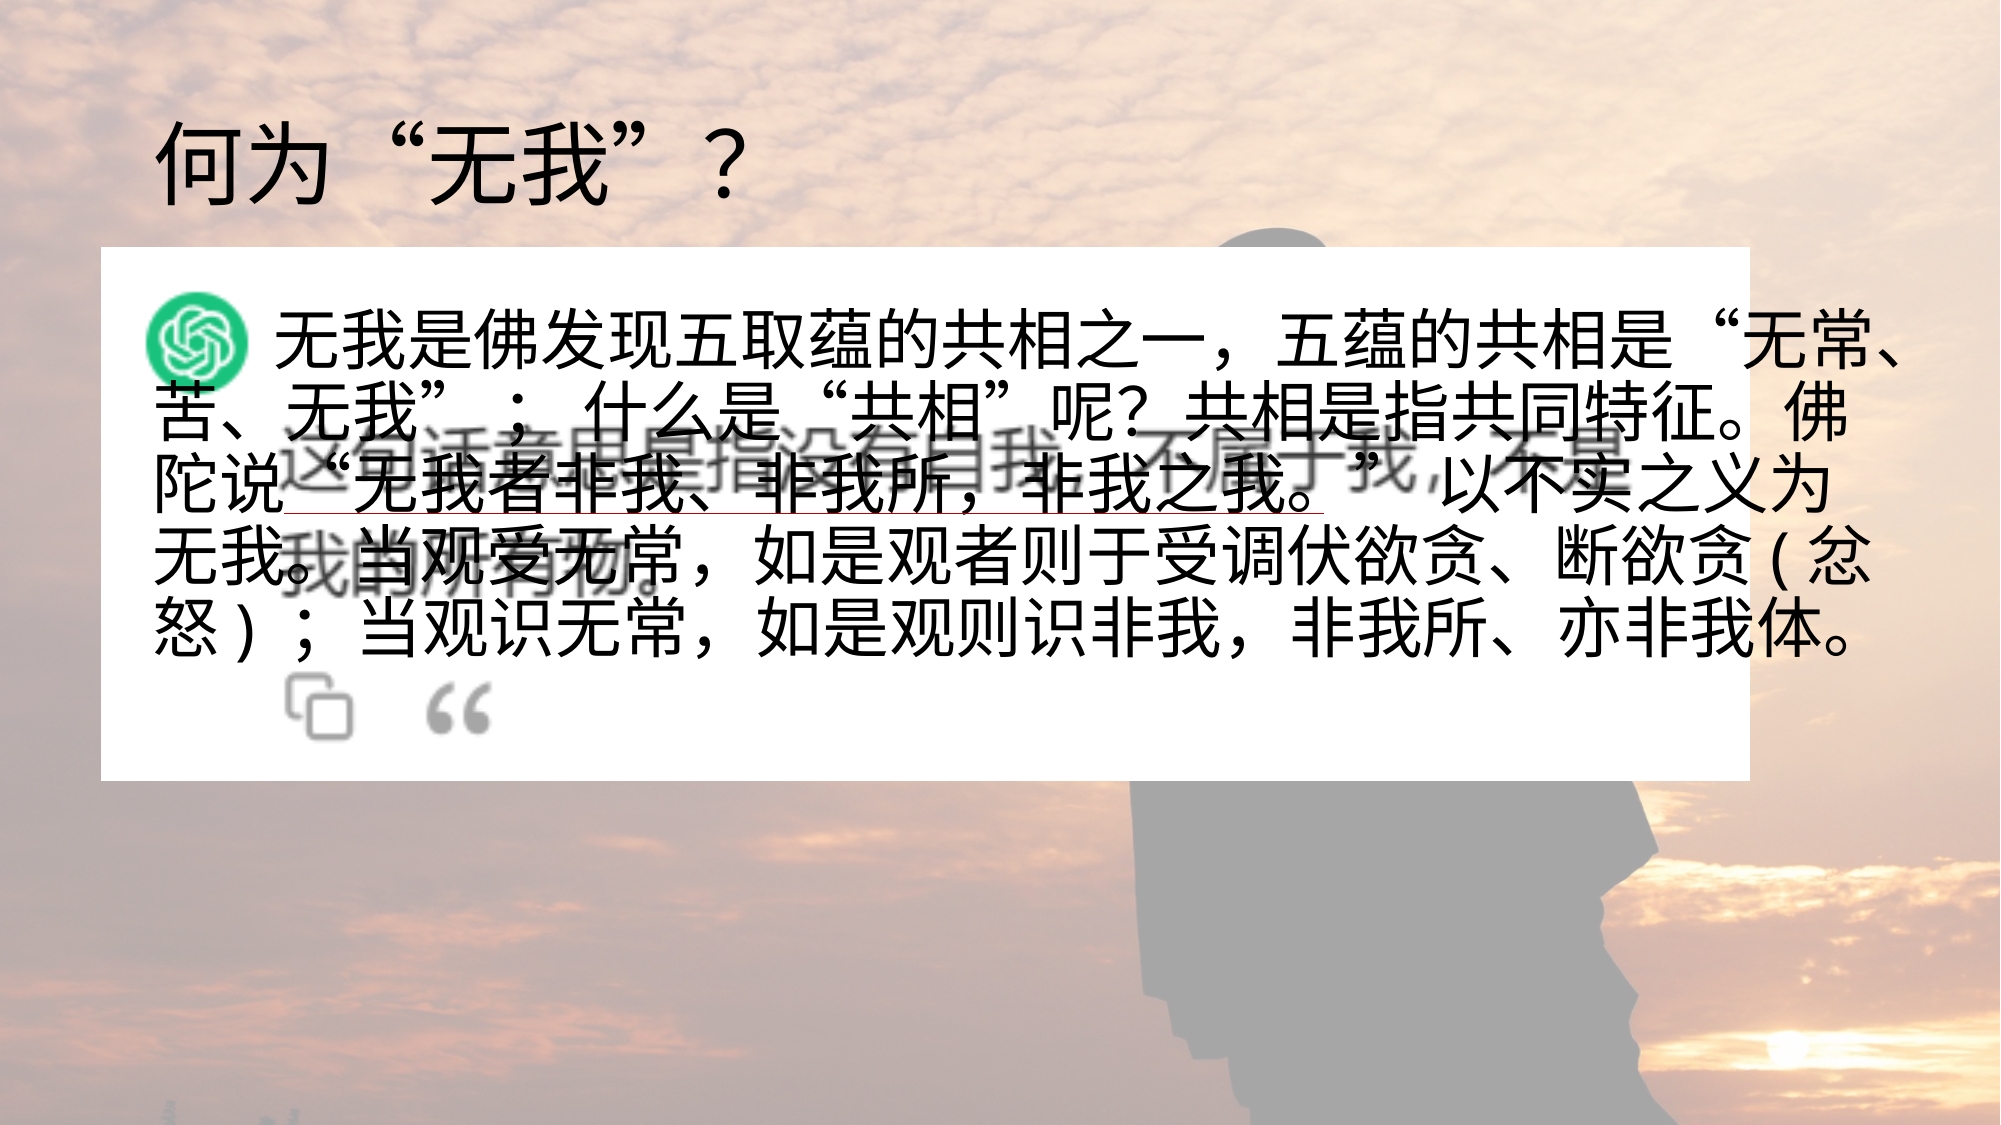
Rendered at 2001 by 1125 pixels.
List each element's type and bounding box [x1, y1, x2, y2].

list [0, 0, 2000, 1125]
picture [101, 247, 1750, 781]
